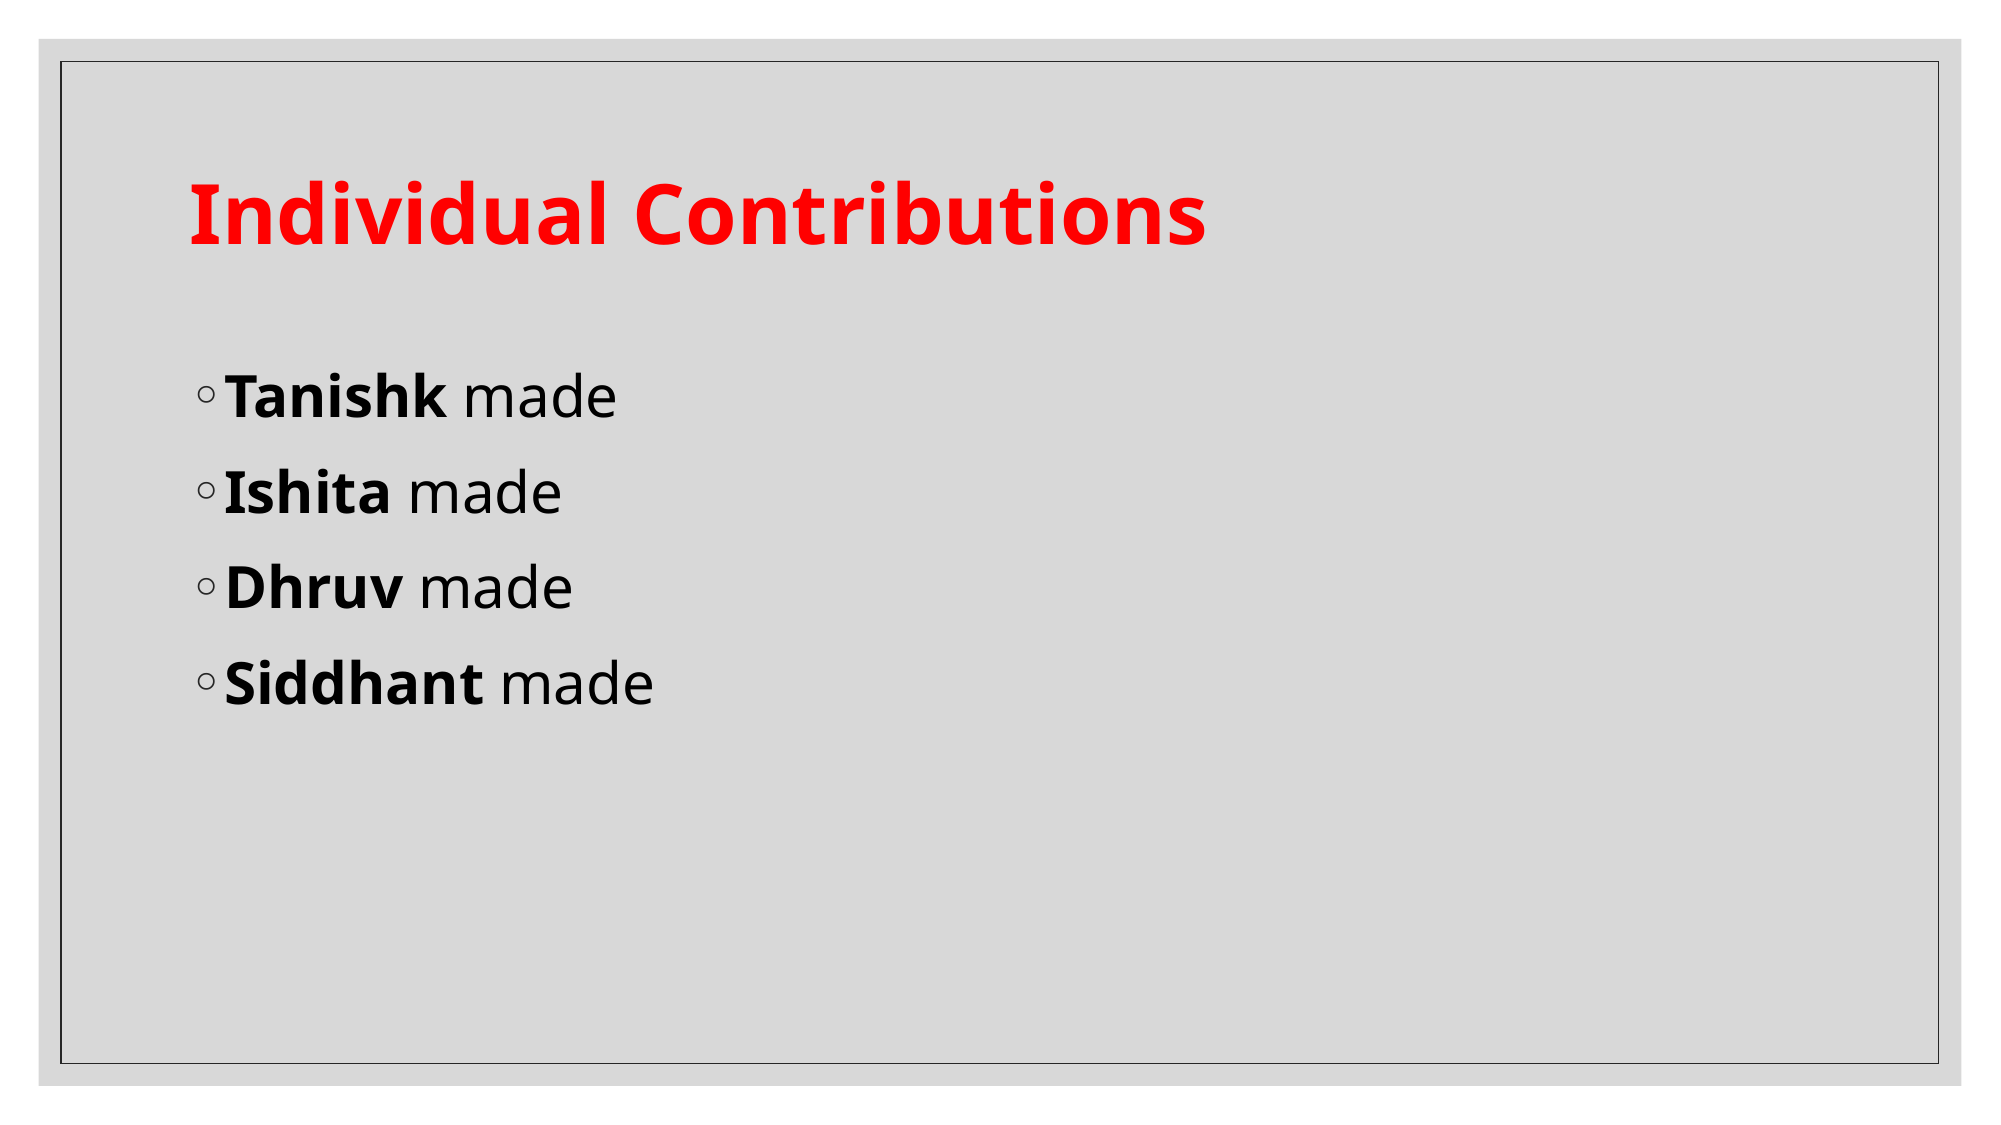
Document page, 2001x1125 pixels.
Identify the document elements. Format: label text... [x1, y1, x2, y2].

title Individual Contributions [174, 105, 1825, 331]
list Tanishk made Ishita made Dhruv made Siddhant made [174, 345, 1825, 977]
